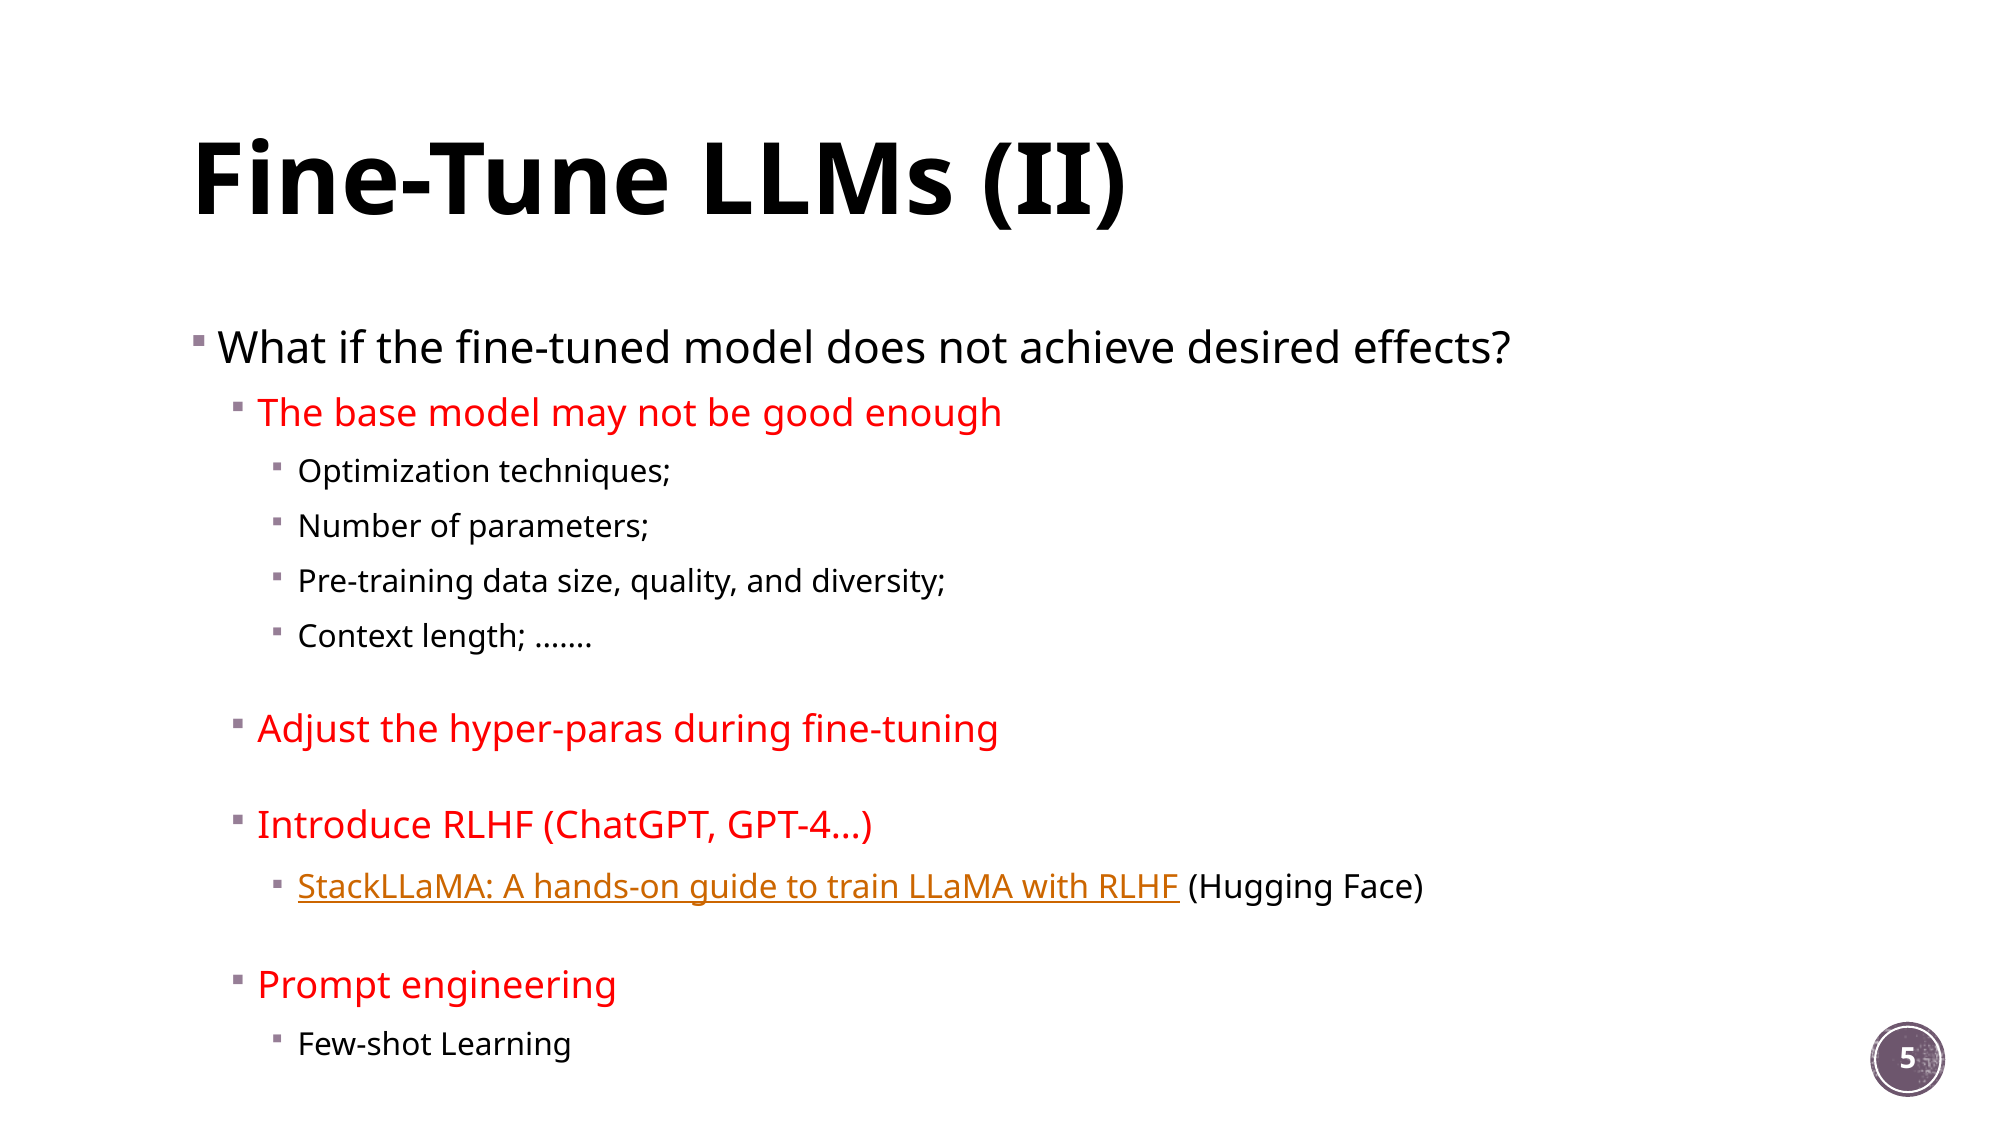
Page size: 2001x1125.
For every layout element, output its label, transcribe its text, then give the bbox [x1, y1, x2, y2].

slide_number 5 [1855, 1028, 1961, 1089]
title Fine-Tune LLMs (II) [175, 79, 1903, 286]
list What if the fine-tuned model does not achieve desired effects? The base model may not be good enough Optimization techniques; Number of parameters; Pre-training data size, quality, and diversity; Context length; ……. Adjust the hyper-paras during fine-tuning Introduce RLHF (ChatGPT, GPT-4…) StackLLaMA: A hands-on guide to train LLaMA with RLHF (Hugging Face) Prompt engineering Few-shot Learning [175, 301, 1903, 1075]
